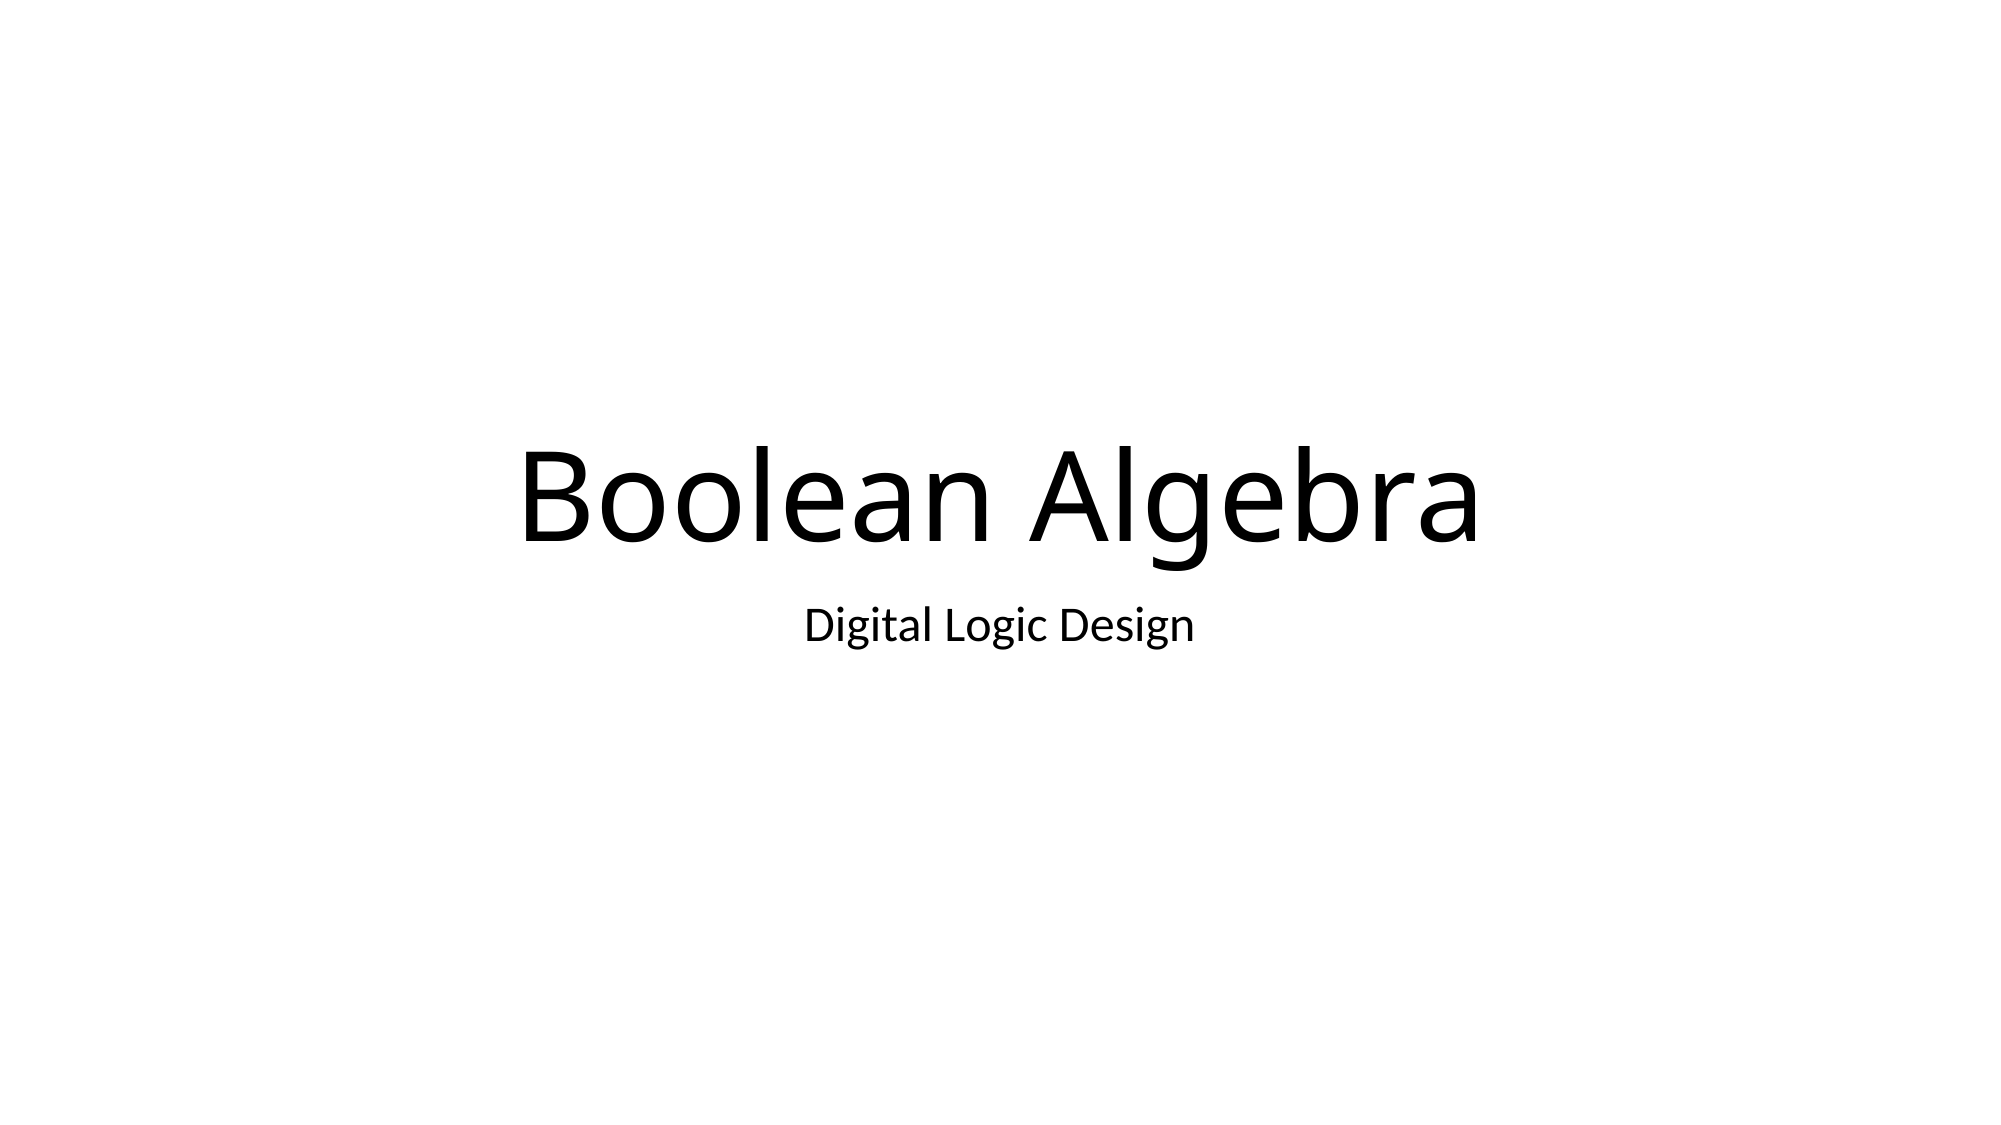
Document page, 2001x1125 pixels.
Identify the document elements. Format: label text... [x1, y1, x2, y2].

title Boolean Algebra [249, 184, 1750, 576]
subtitle Digital Logic Design [249, 590, 1750, 863]
